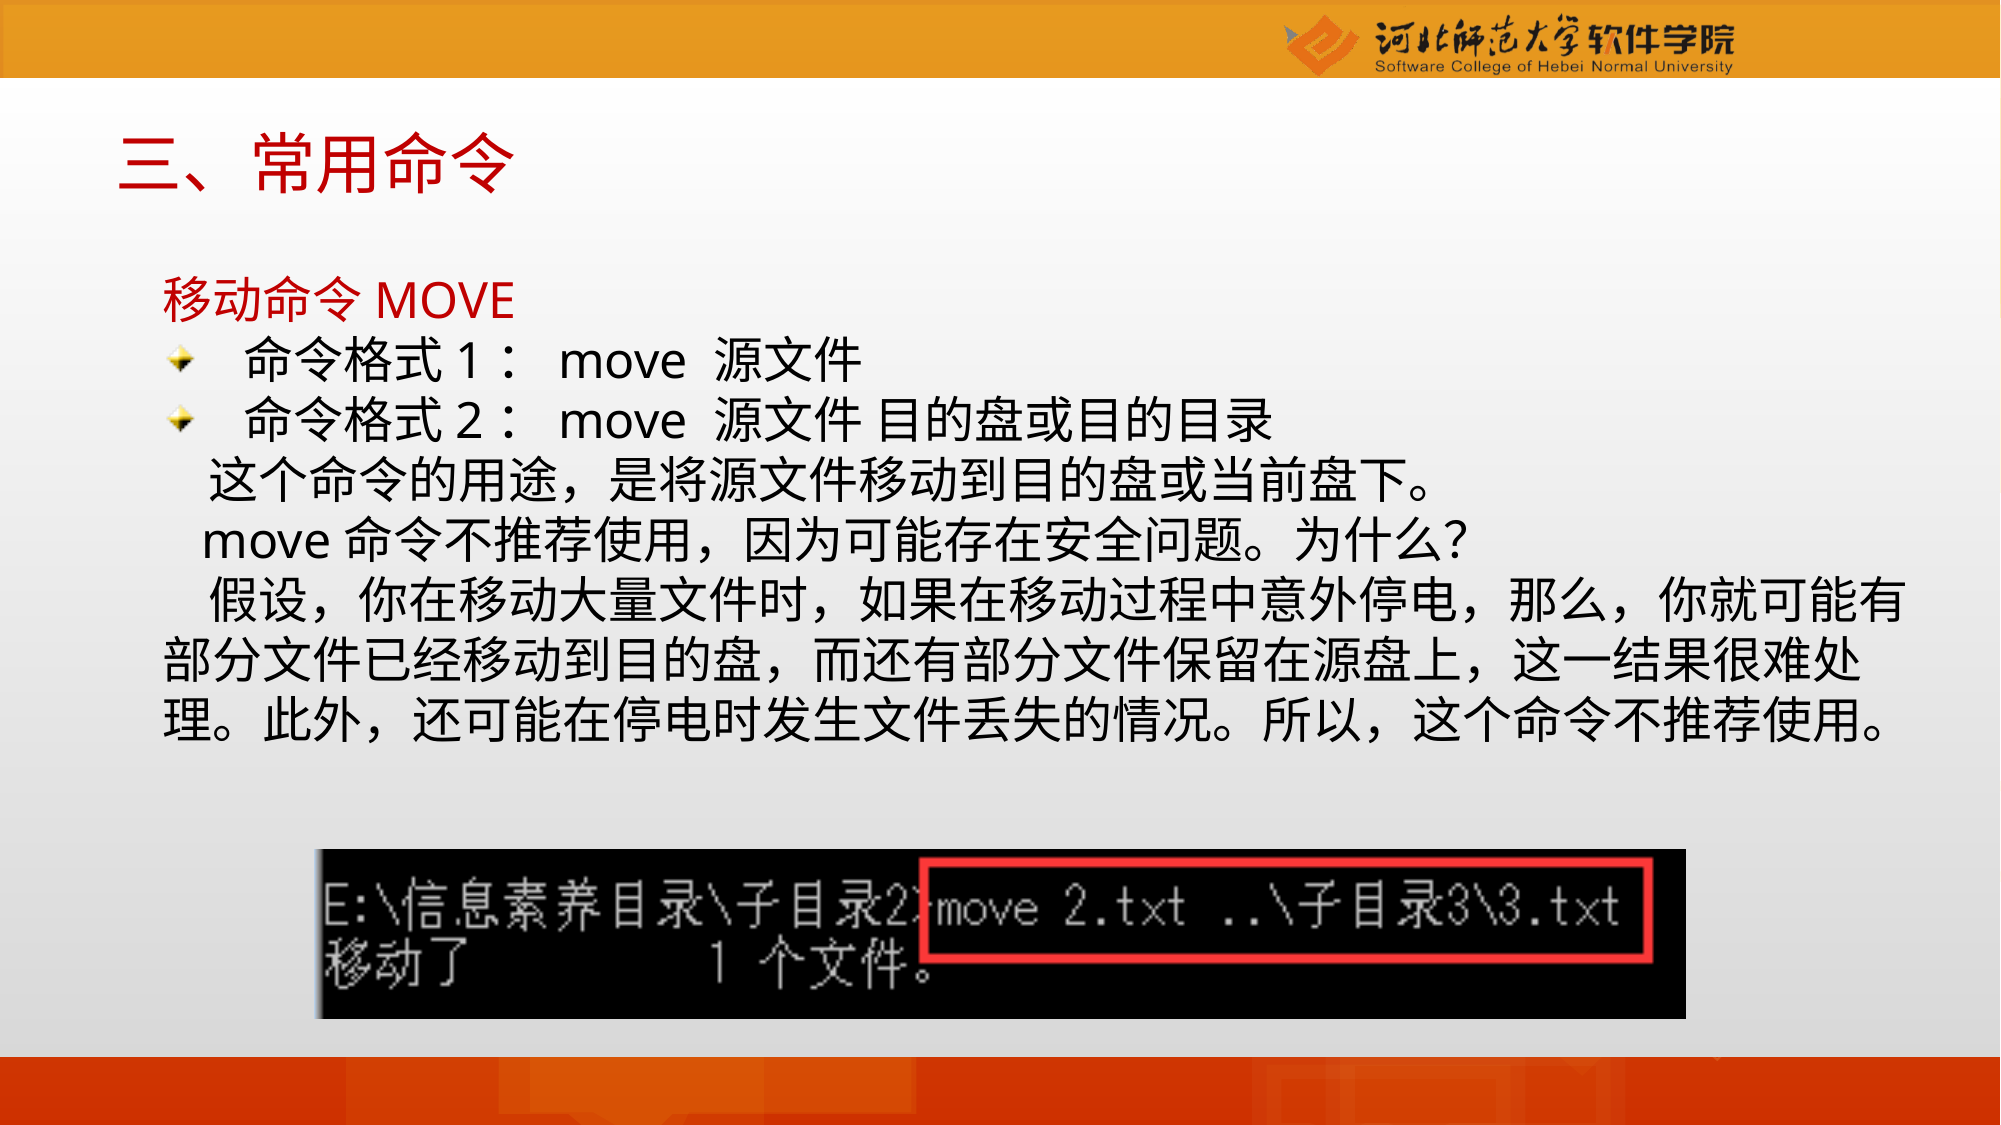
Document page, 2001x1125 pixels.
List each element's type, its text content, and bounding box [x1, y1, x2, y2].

picture [162, 400, 198, 436]
text_box 三、常用命令 [100, 84, 1771, 210]
text_box 移动命令MOVE 命令格式1：move 源文件 命令格式2：move 源文件 目的盘或目的目录 这个命令的用途，是将源文件移动到目的盘或当前盘下。 move命令不推荐使用，因为可能存在安全问题。为什么？ 假设，你在移动大量文件时，如果在移动过程中意外停电，那么，你就可能有部分文件已经移动到目的盘，而还有部分文件保留在源盘上，这一结果很难处理。此外，还可能在停电时发生文件丢失的情况。所以，这个命令不推荐使用。 [147, 260, 1948, 756]
text_box [0, 78, 2000, 1057]
picture [314, 849, 1686, 1019]
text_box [1278, 4, 1750, 79]
picture [162, 340, 198, 376]
